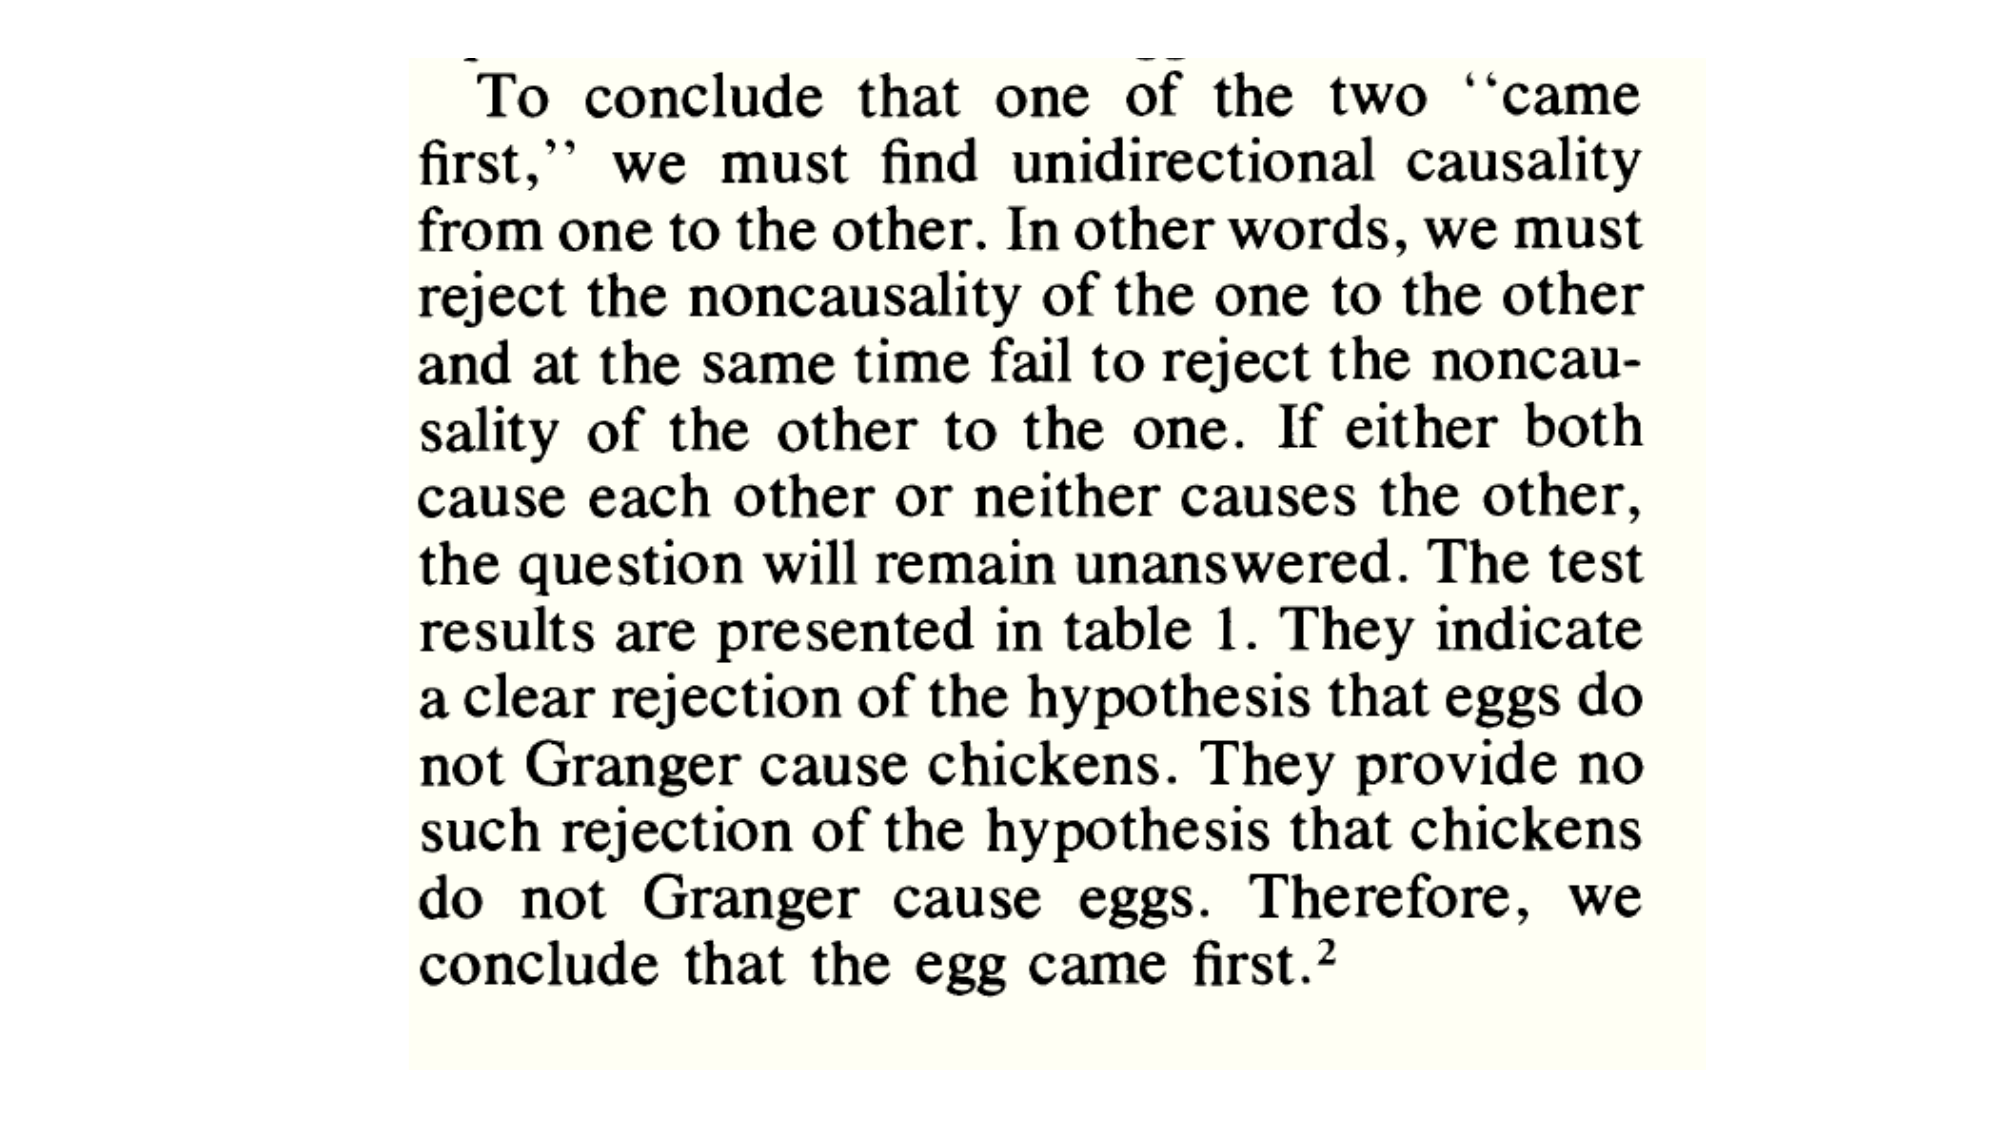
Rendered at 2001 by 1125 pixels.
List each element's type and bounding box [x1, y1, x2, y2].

picture [408, 58, 1706, 1070]
